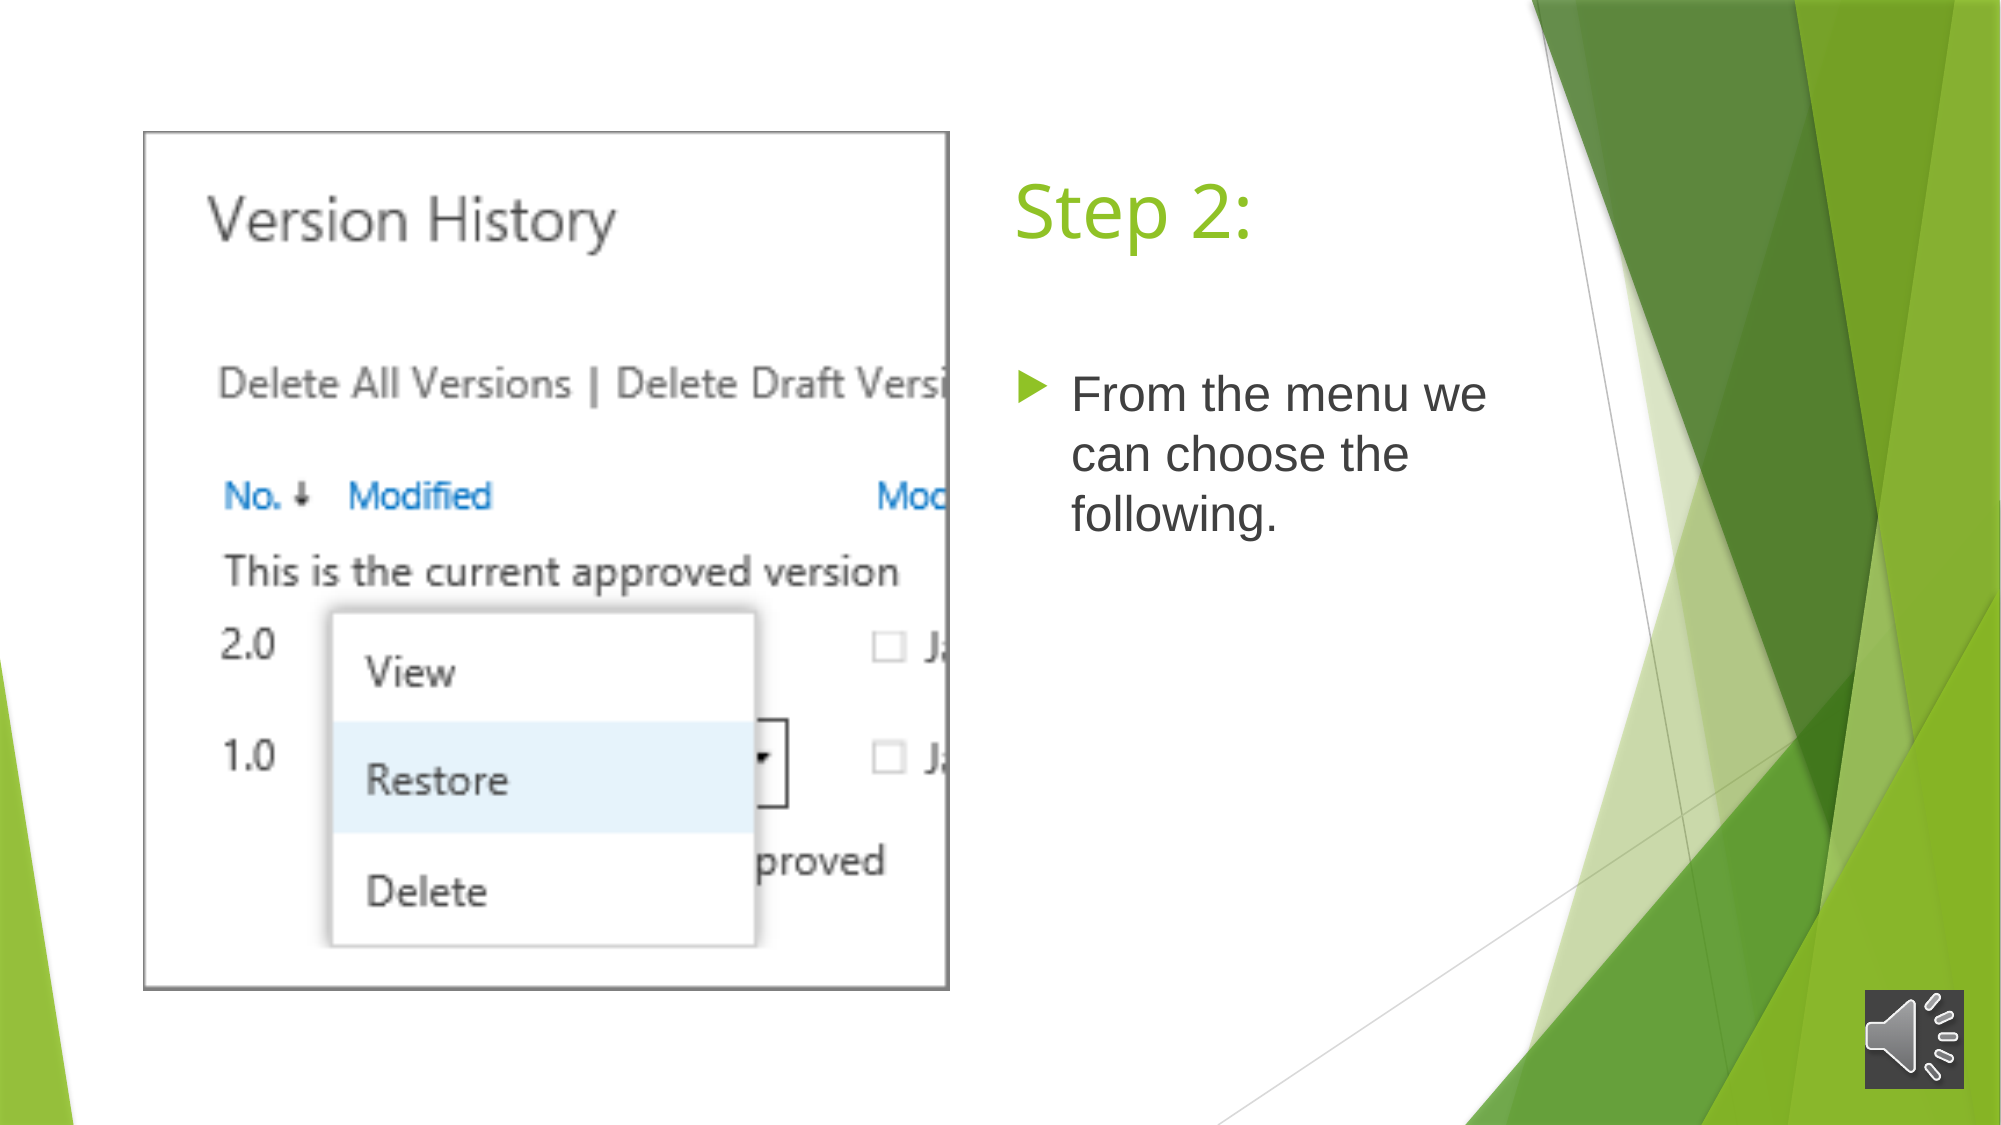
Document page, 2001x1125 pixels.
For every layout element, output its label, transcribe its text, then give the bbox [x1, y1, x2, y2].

picture [1864, 989, 1966, 1091]
title Step 2: [999, 99, 1522, 317]
picture [142, 131, 951, 992]
list From the menu we can choose the following. [999, 354, 1521, 992]
